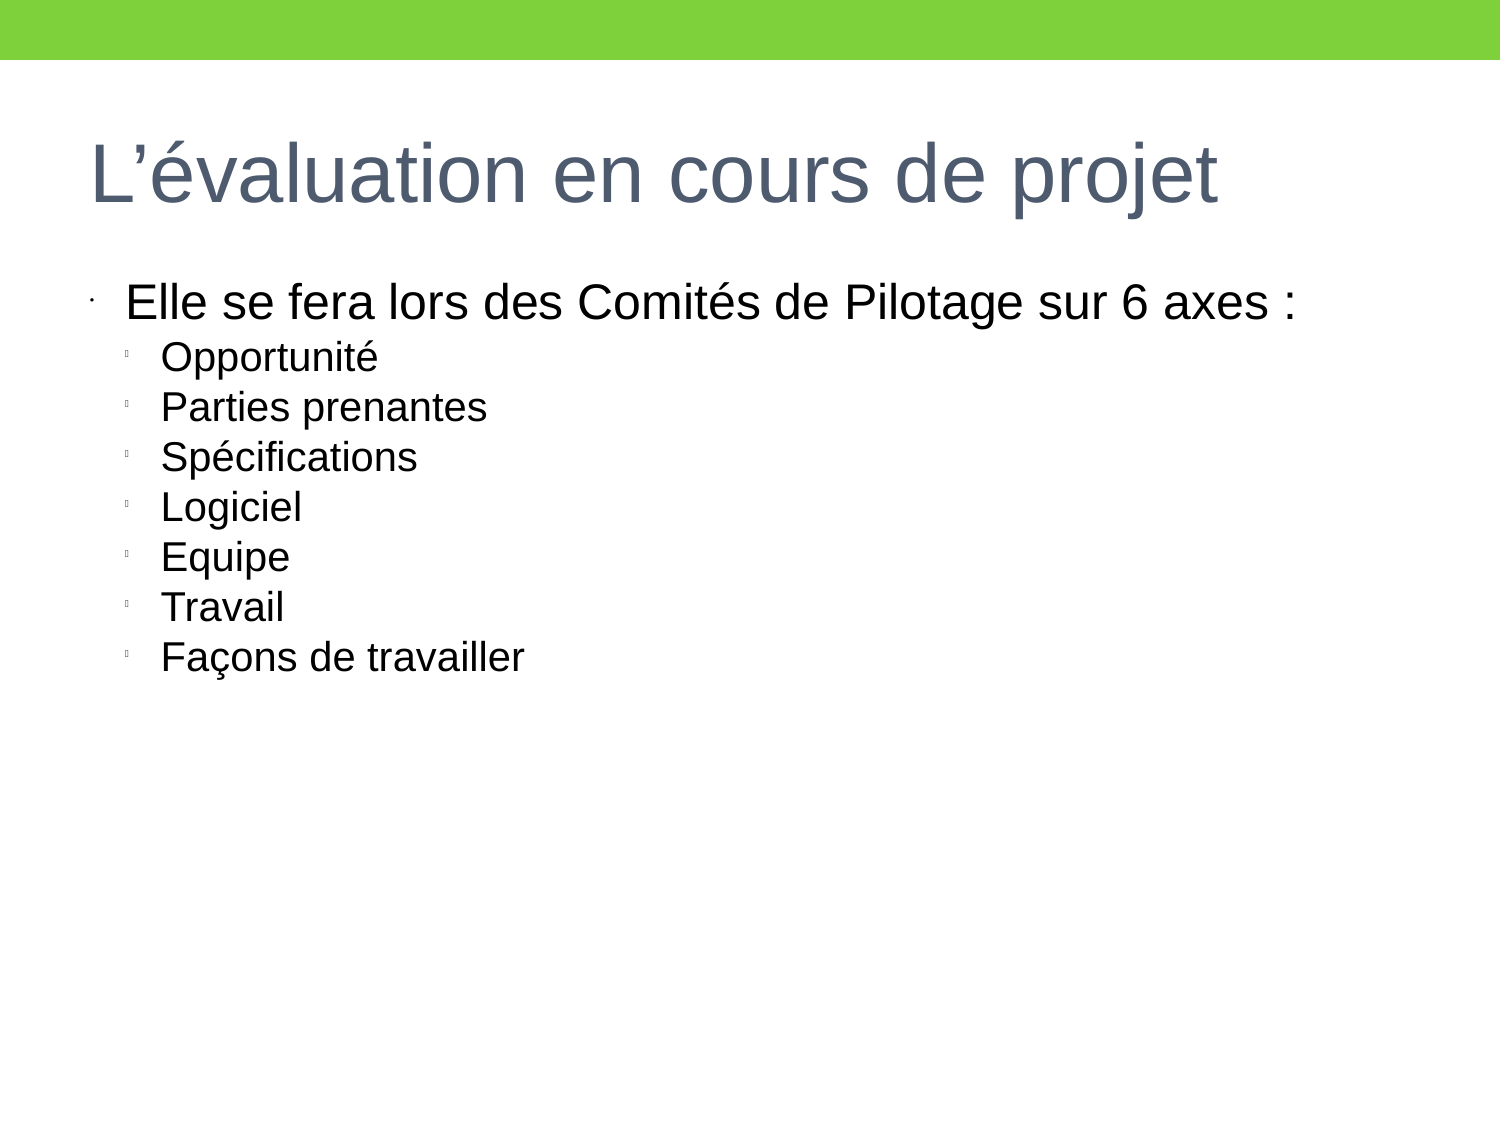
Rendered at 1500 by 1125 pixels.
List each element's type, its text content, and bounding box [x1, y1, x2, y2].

text_box Elle se fera lors des Comités de Pilotage sur 6 axes : Opportunité Parties prenantes Spécifications Logiciel Equipe Travail Façons de travailler [75, 262, 1425, 1063]
text_box L’évaluation en cours de projet [75, 87, 1425, 250]
